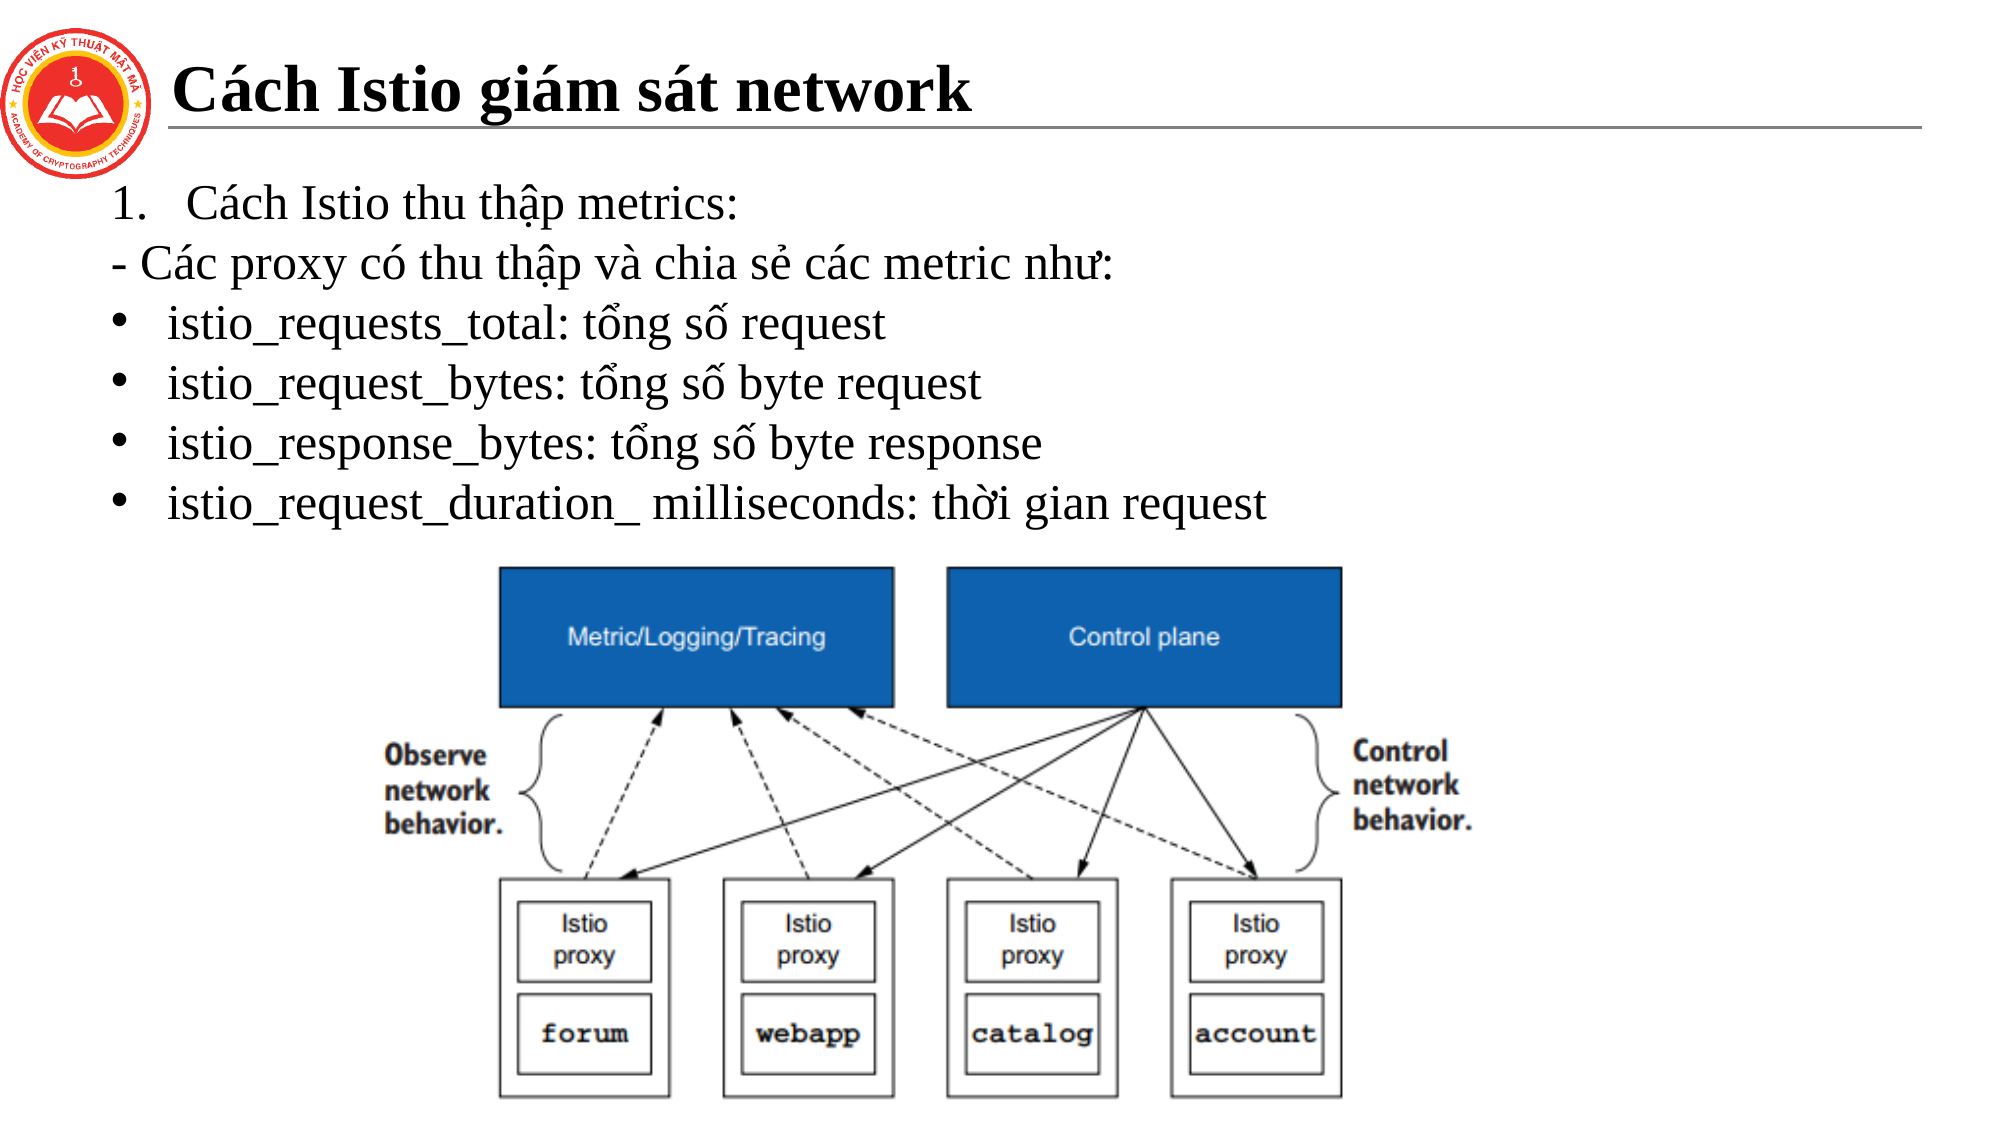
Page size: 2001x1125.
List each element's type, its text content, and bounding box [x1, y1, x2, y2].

picture [337, 526, 1486, 1125]
text_box Cách Istio thu thập metrics: - Các proxy có thu thập và chia sẻ các metric như: istio_requests_total: tổng số request istio_request_bytes: tổng số byte request istio_response_bytes: tổng số byte response istio_request_duration_ milliseconds: thời gian request [96, 180, 1727, 597]
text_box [0, 28, 1923, 180]
